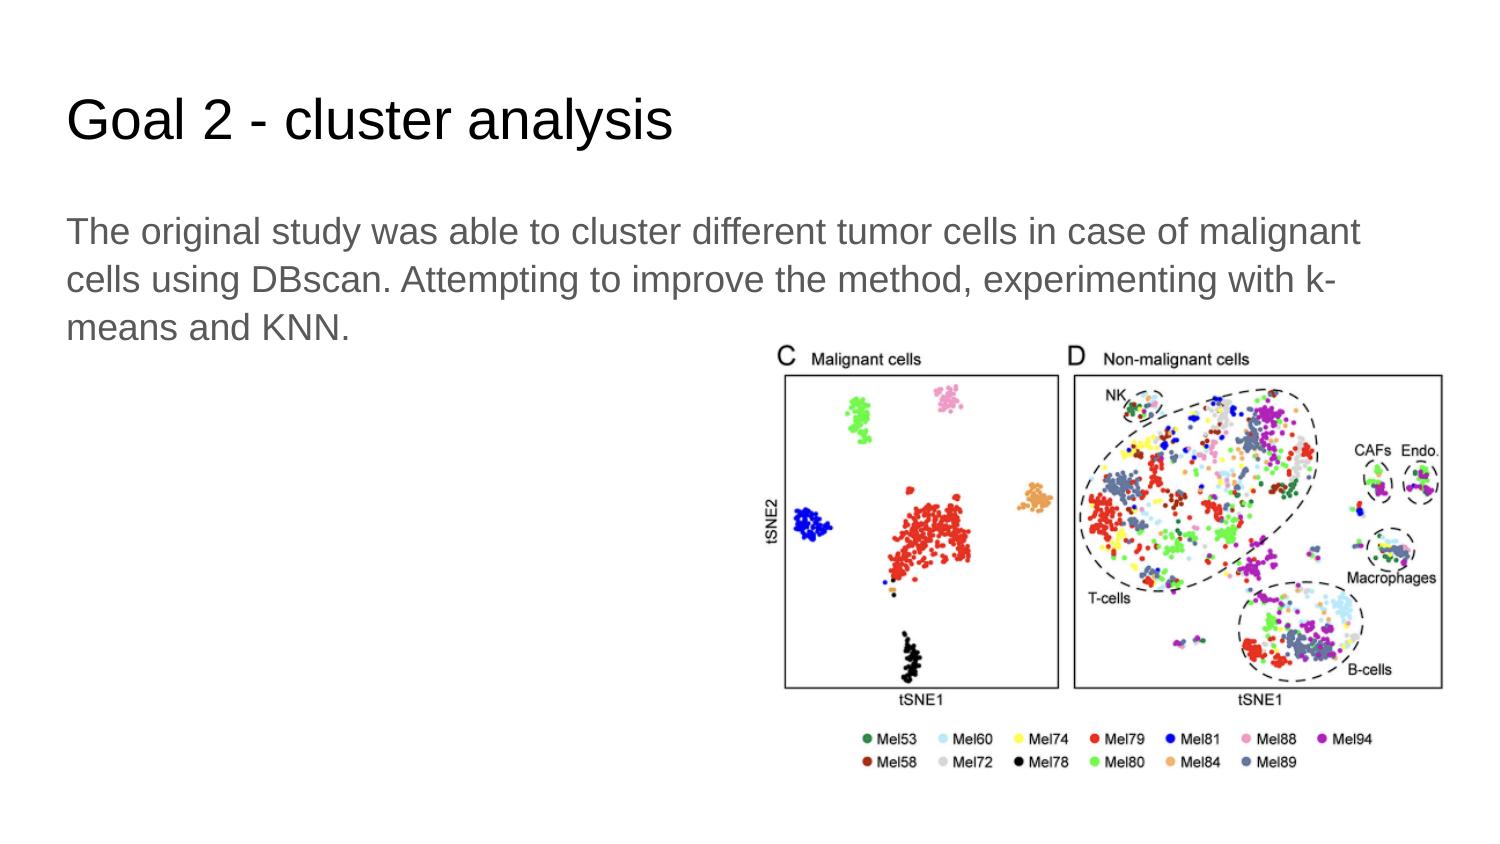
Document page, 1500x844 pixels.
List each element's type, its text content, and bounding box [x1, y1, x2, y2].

title Goal 2 - cluster analysis [51, 72, 1449, 167]
list The original study was able to cluster different tumor cells in case of malignant cells using DBscan. Attempting to improve the method, experimenting with k-means and KNN. [51, 189, 1449, 750]
picture [749, 317, 1464, 786]
